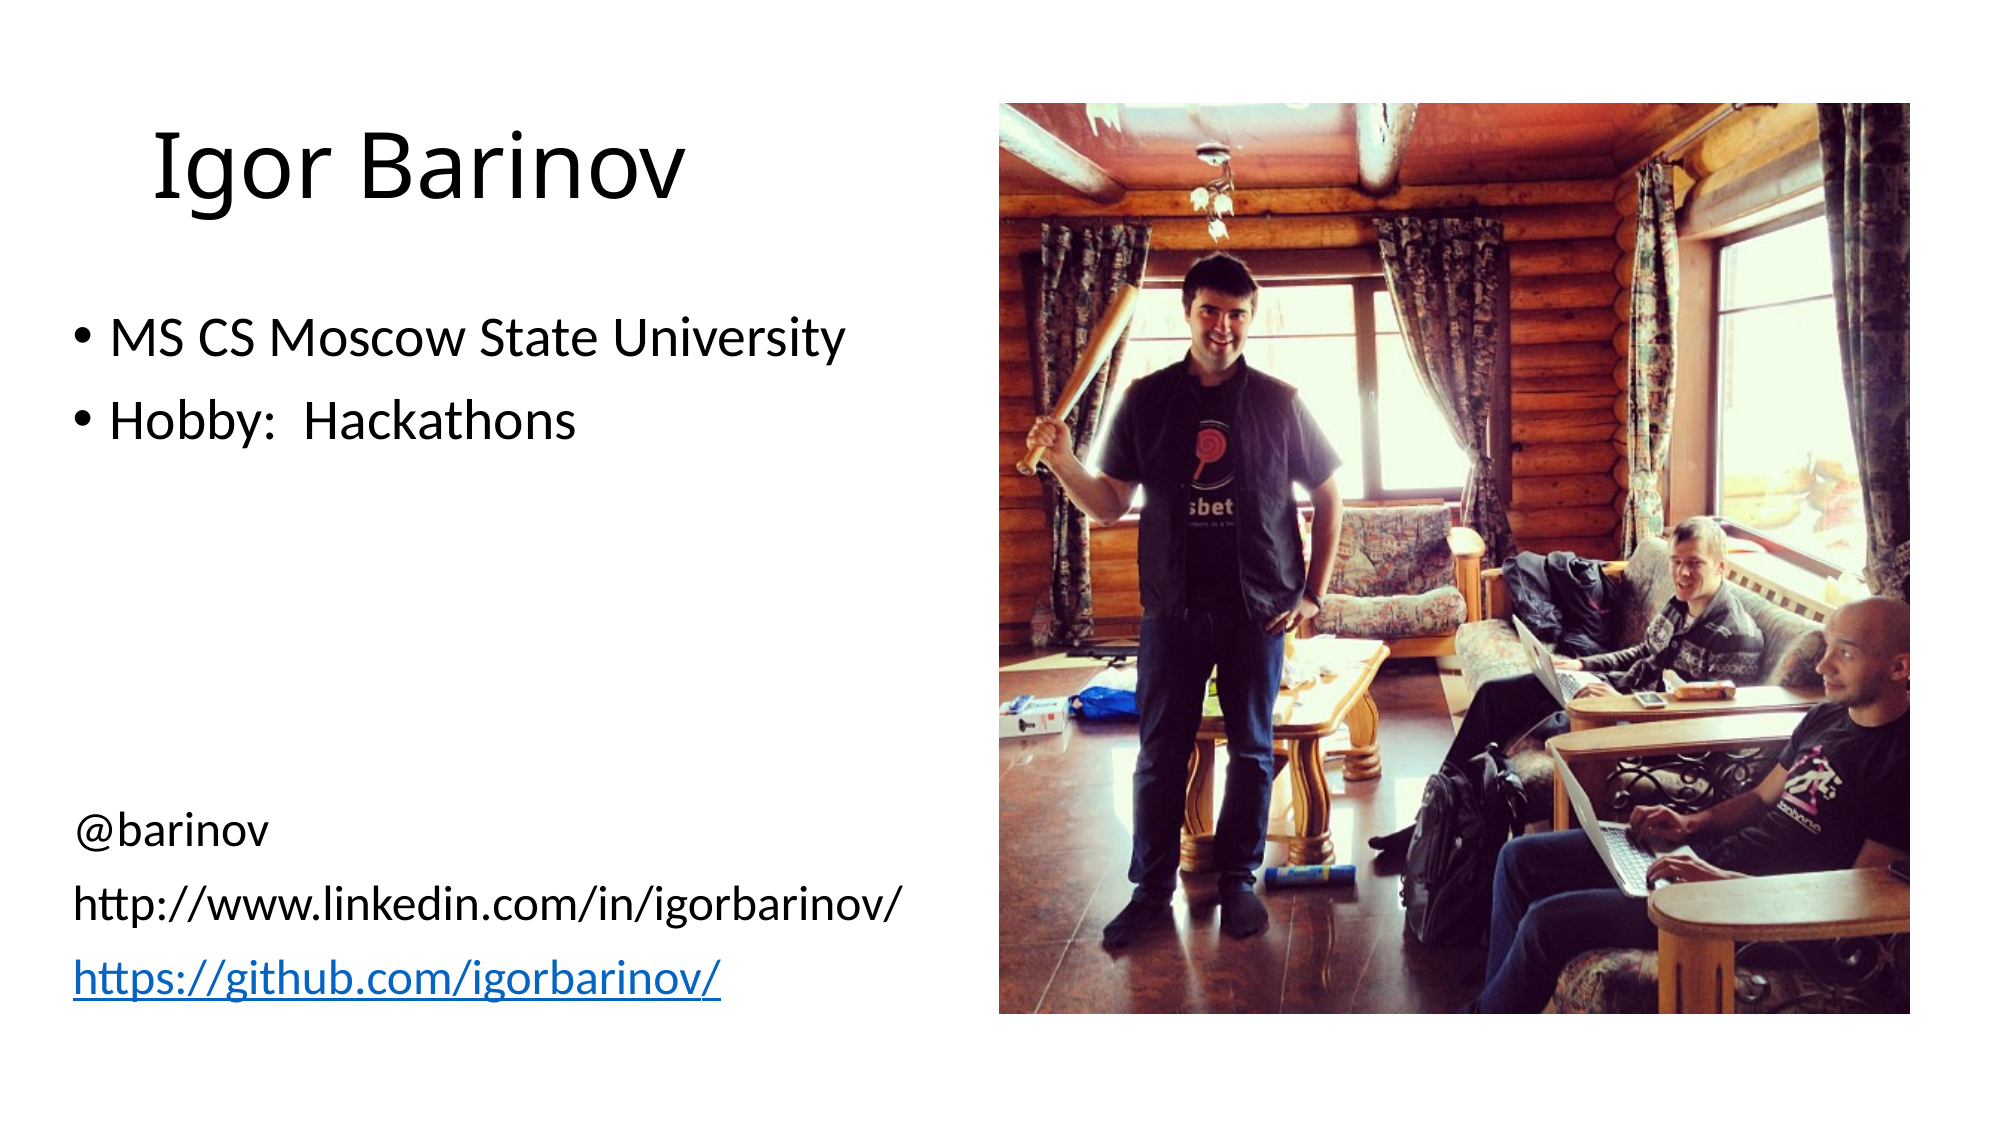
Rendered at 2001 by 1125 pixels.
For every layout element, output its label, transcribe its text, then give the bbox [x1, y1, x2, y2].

list MS CS Moscow State University Hobby: Hackathons @barinov http://www.linkedin.com/in/igorbarinov/ https://github.com/igorbarinov/ [57, 299, 999, 1014]
title Igor Barinov [137, 59, 1863, 278]
picture [999, 103, 1910, 1014]
